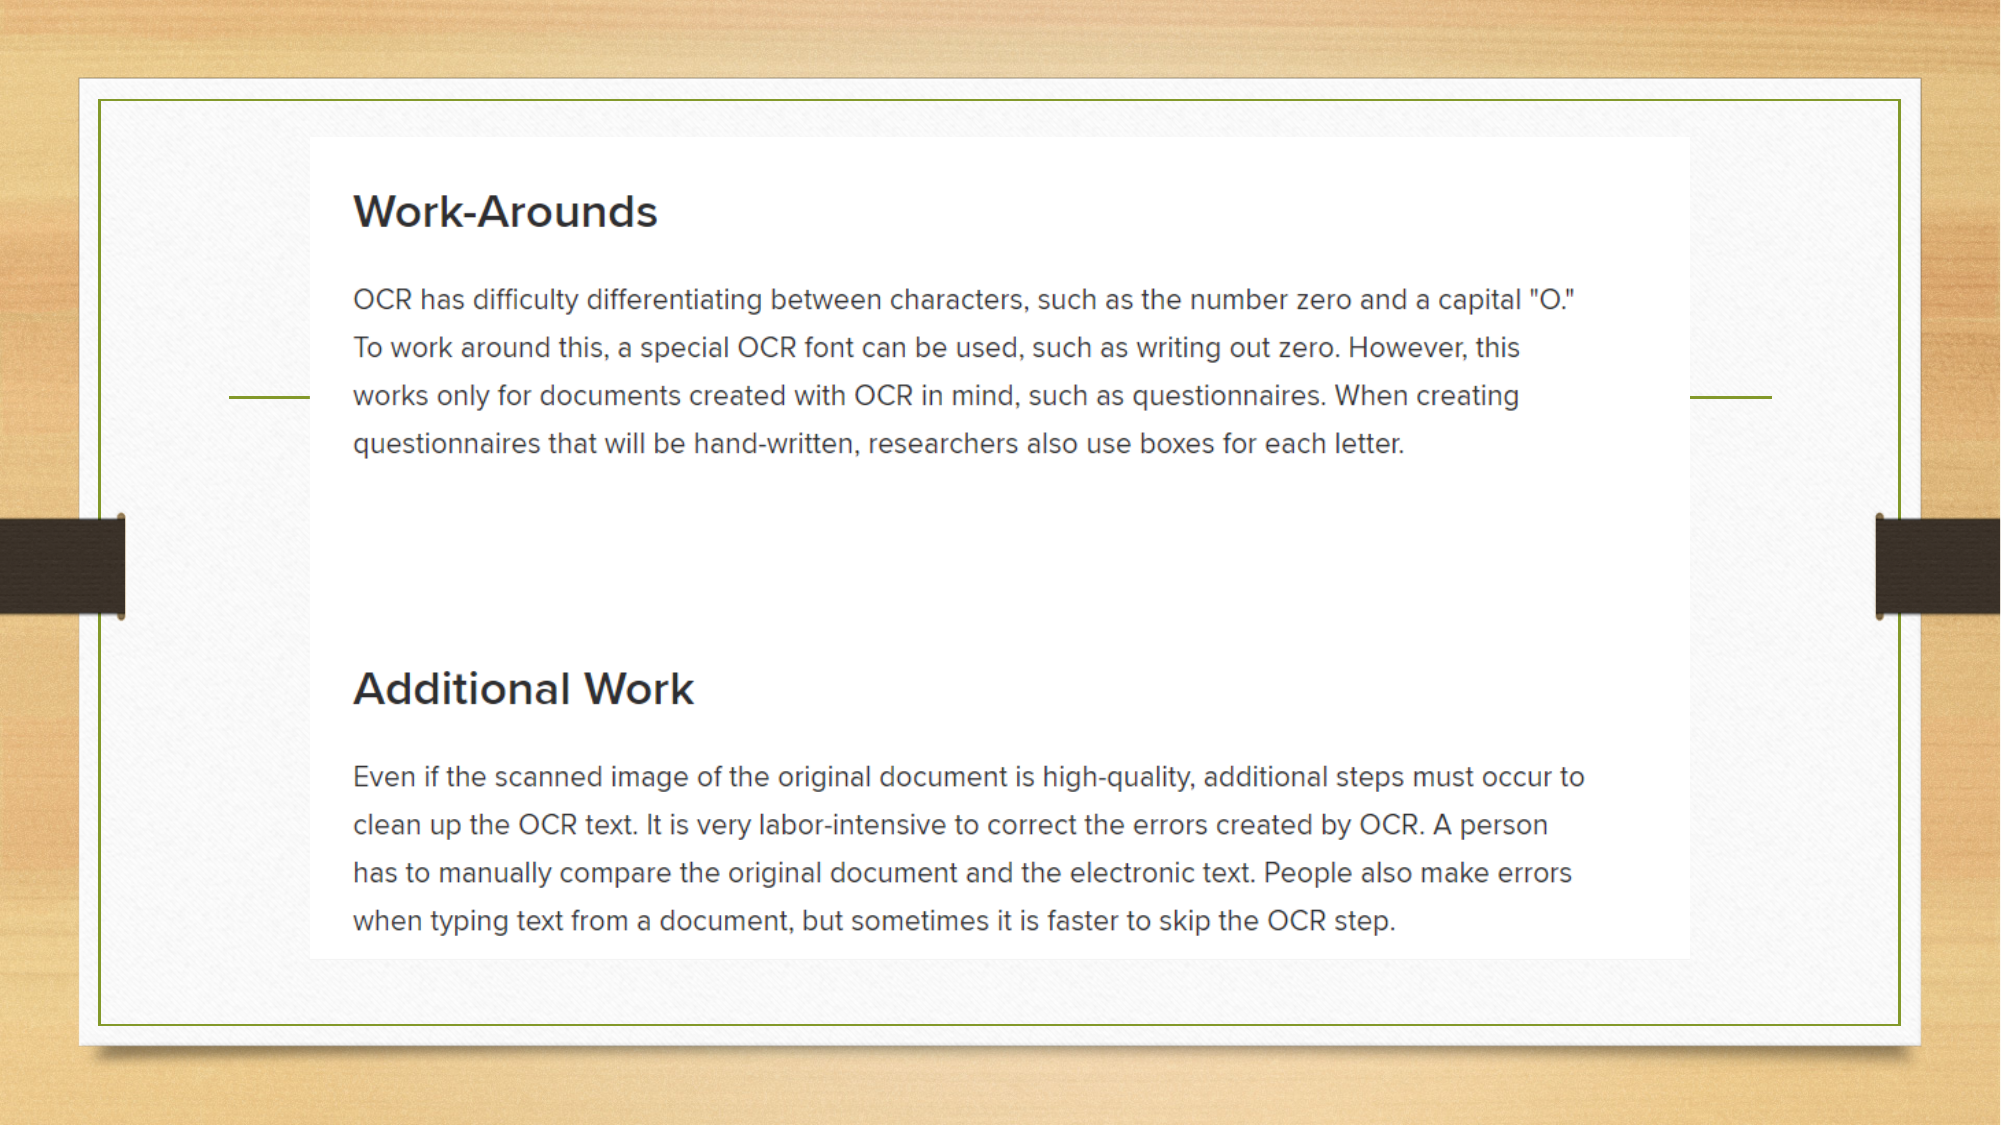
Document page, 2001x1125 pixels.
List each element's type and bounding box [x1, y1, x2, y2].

list [309, 137, 1691, 960]
picture [0, 0, 2001, 1125]
